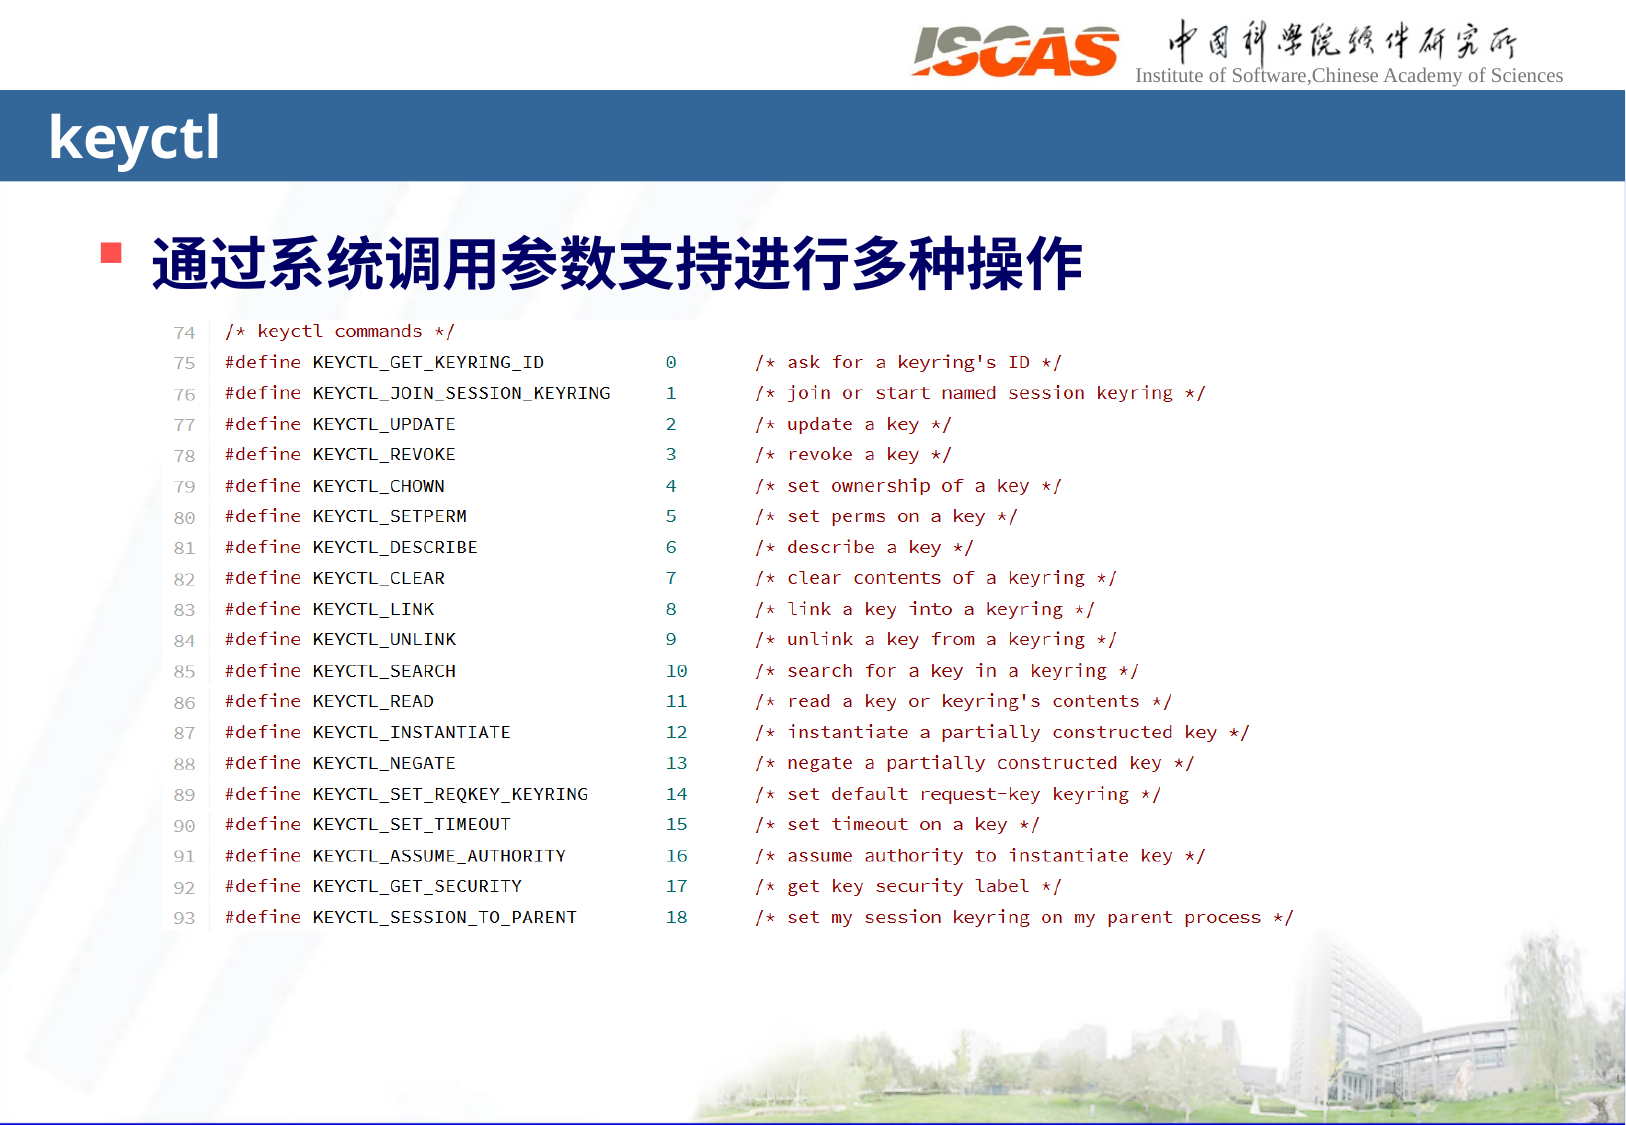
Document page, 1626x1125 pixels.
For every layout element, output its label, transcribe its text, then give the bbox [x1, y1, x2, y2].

picture [907, 18, 1132, 87]
title keyctl [0, 89, 1625, 182]
picture [0, 92, 1626, 1125]
picture [1166, 15, 1519, 71]
list 通过系统调用参数支持进行多种操作 [79, 219, 1545, 1024]
